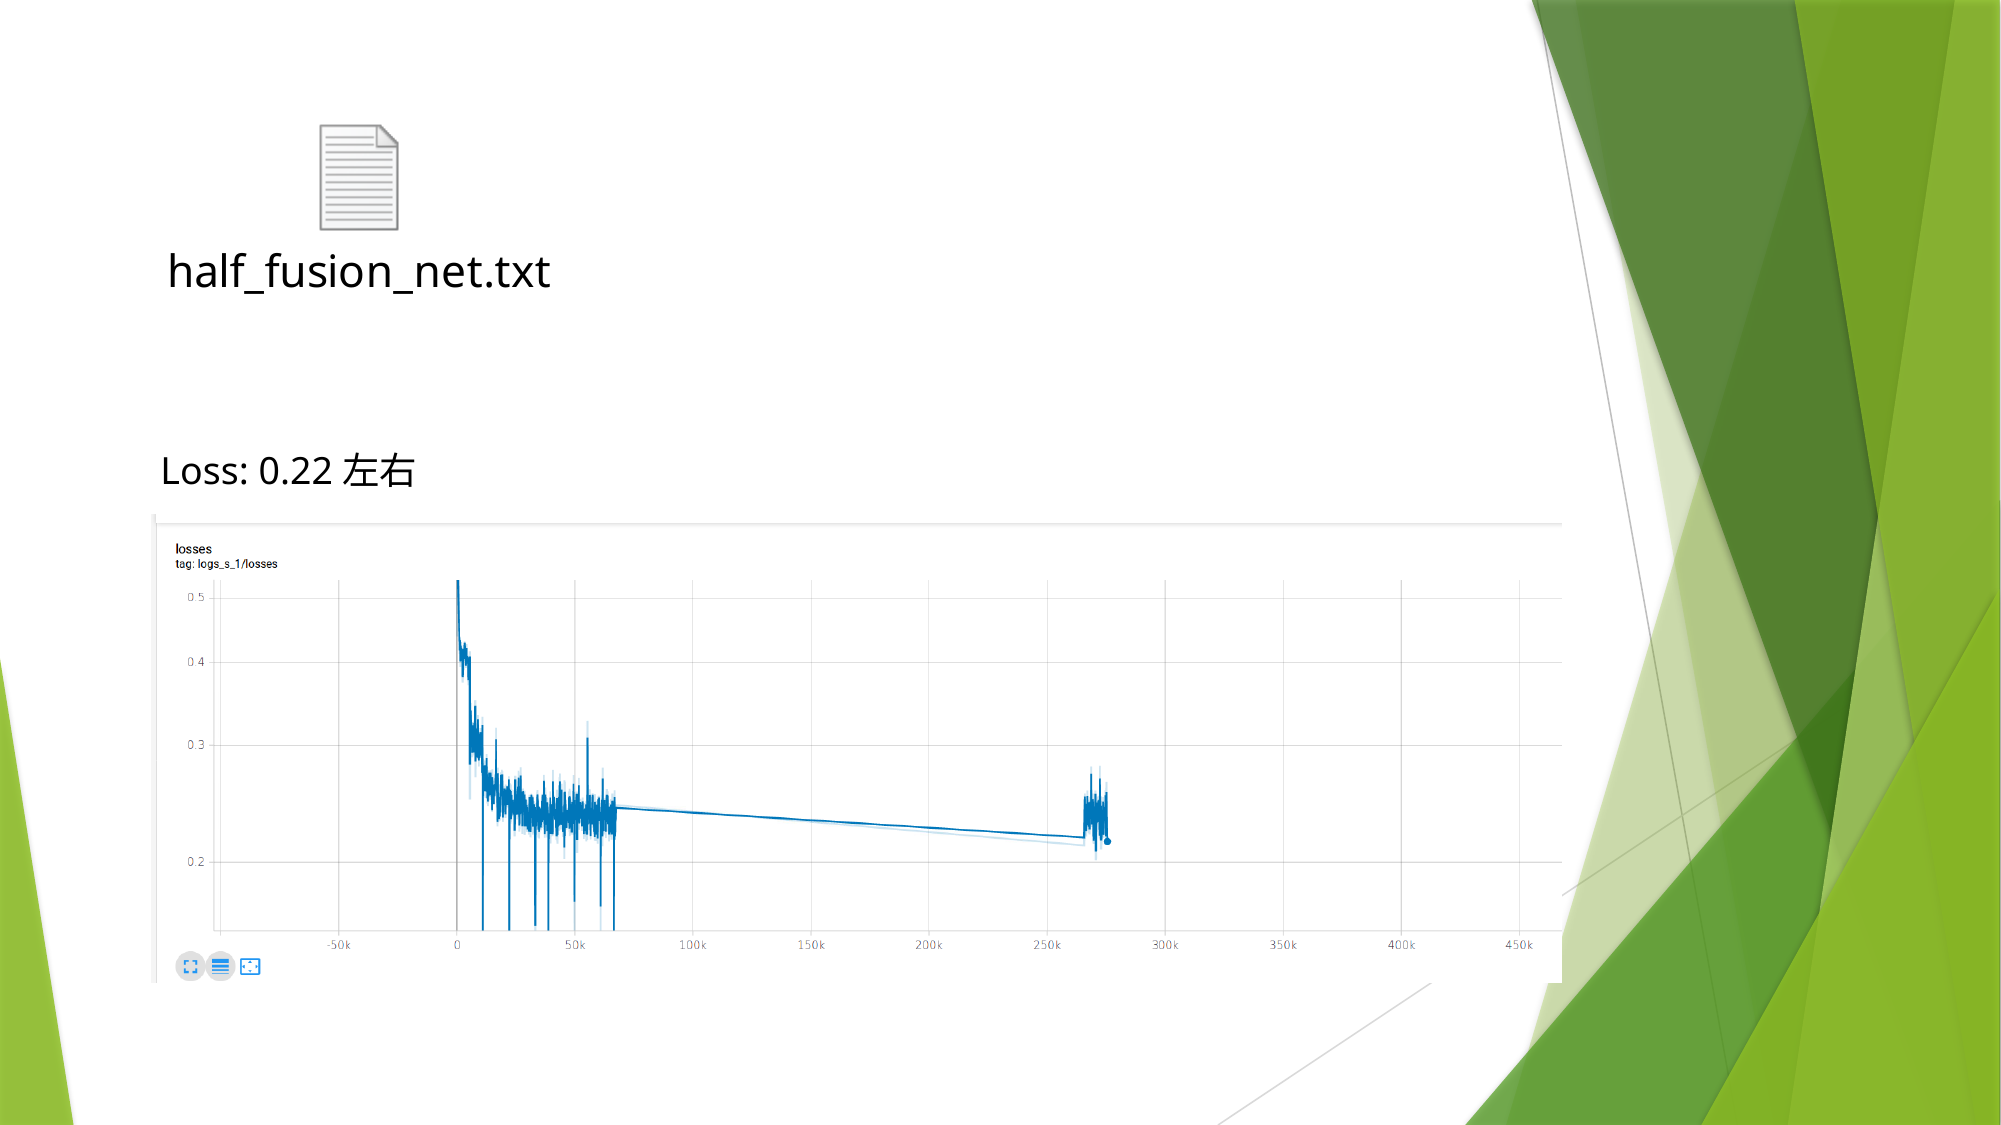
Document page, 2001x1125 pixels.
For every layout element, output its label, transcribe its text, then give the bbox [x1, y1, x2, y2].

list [119, 118, 600, 319]
text_box Loss: 0.22左右 [145, 439, 432, 499]
picture [150, 513, 1562, 984]
